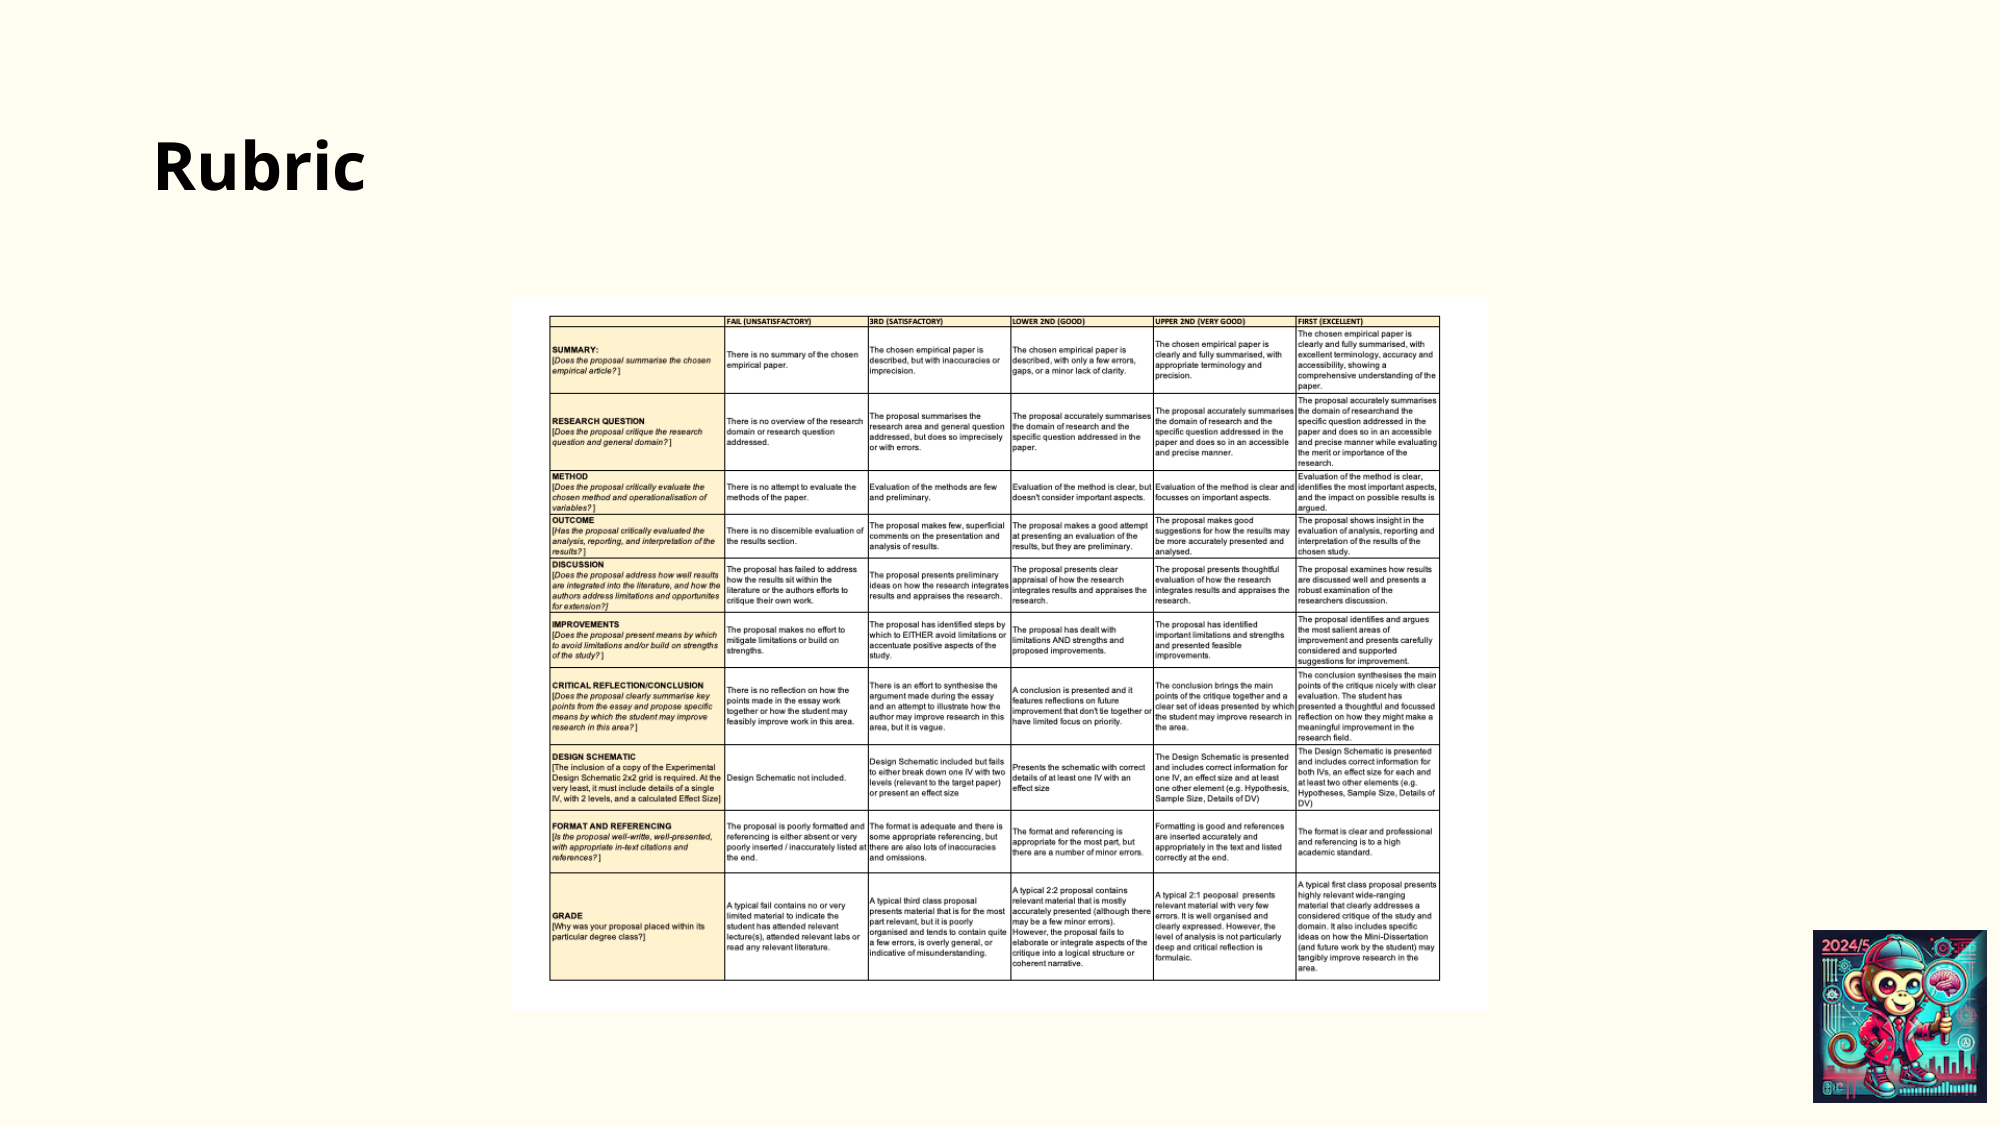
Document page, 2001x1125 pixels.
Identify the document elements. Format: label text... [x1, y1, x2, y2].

picture [512, 297, 1488, 1011]
picture [1813, 930, 1987, 1103]
title Rubric [137, 59, 1863, 278]
